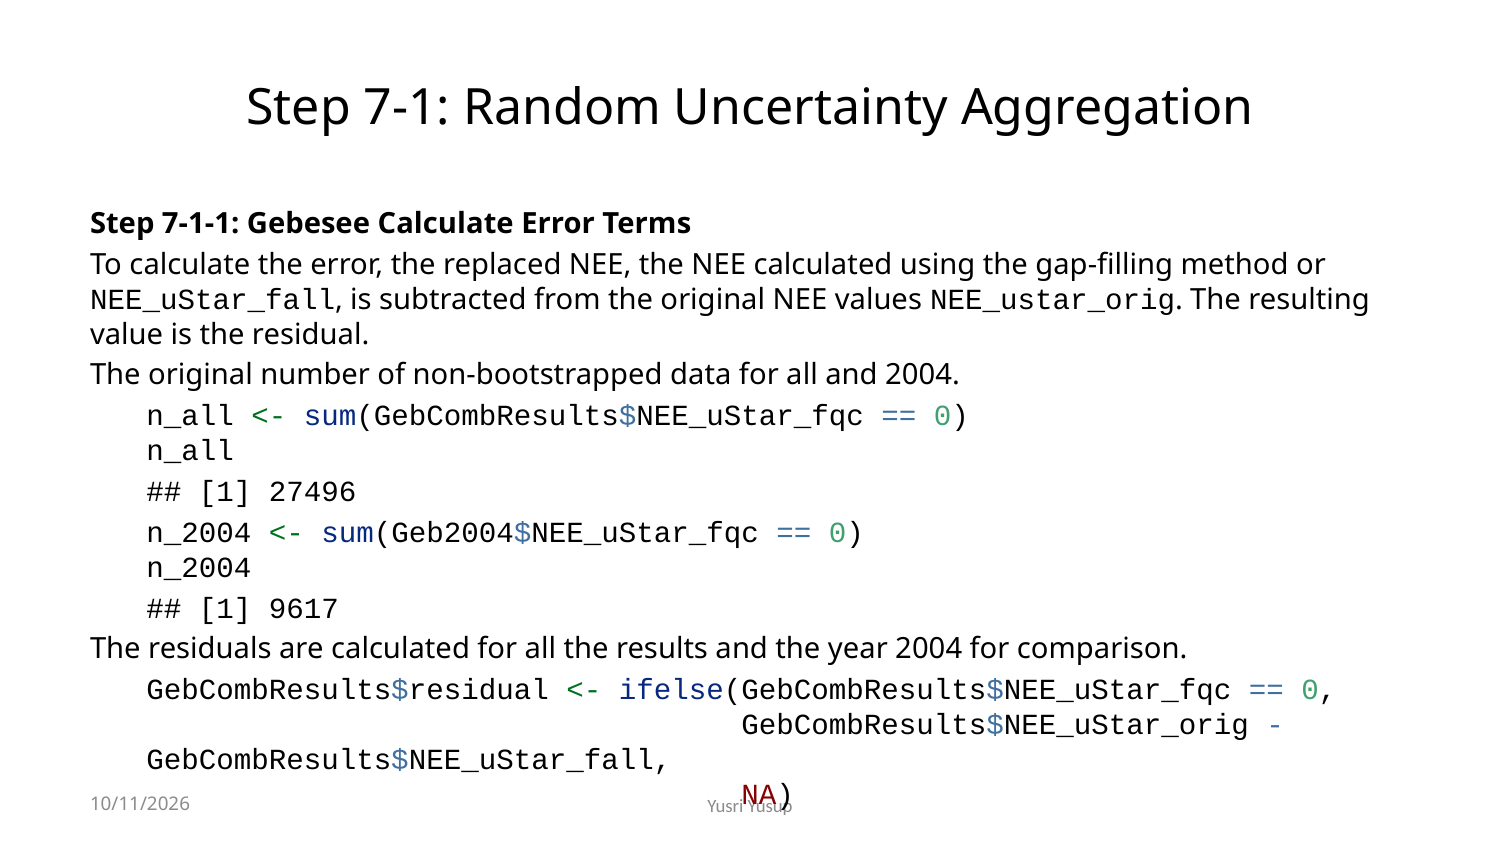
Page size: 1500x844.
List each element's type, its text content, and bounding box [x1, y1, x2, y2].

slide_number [75, 782, 425, 827]
footer Yusri Yusup [512, 782, 988, 827]
list Step 7-1-1: Gebesee Calculate Error Terms To calculate the error, the replaced NEE, the NEE calculated using the gap-filling method or NEE_uStar_fall, is subtracted from the original NEE values NEE_ustar_orig. The resulting value is the residual. The original number of non-bootstrapped data for all and 2004. n_all <- sum(GebCombResults$NEE_uStar_fqc == 0) n_all ## [1] 27496 n_2004 <- sum(Geb2004$NEE_uStar_fqc == 0) n_2004 ## [1] 9617 The residuals are calculated for all the results and the year 2004 for comparison. GebCombResults$residual <- ifelse(GebCombResults$NEE_uStar_fqc == 0, GebCombResults$NEE_uStar_orig - GebCombResults$NEE_uStar_fall, NA) Geb2004$residual <- ifelse(Geb2004$NEE_uStar_fqc == 0, Geb2004$NEE_uStar_orig - Geb2004$NEE_uStar_fall, NA) [75, 196, 1425, 754]
title Step 7-1: Random Uncertainty Aggregation [75, 33, 1425, 175]
